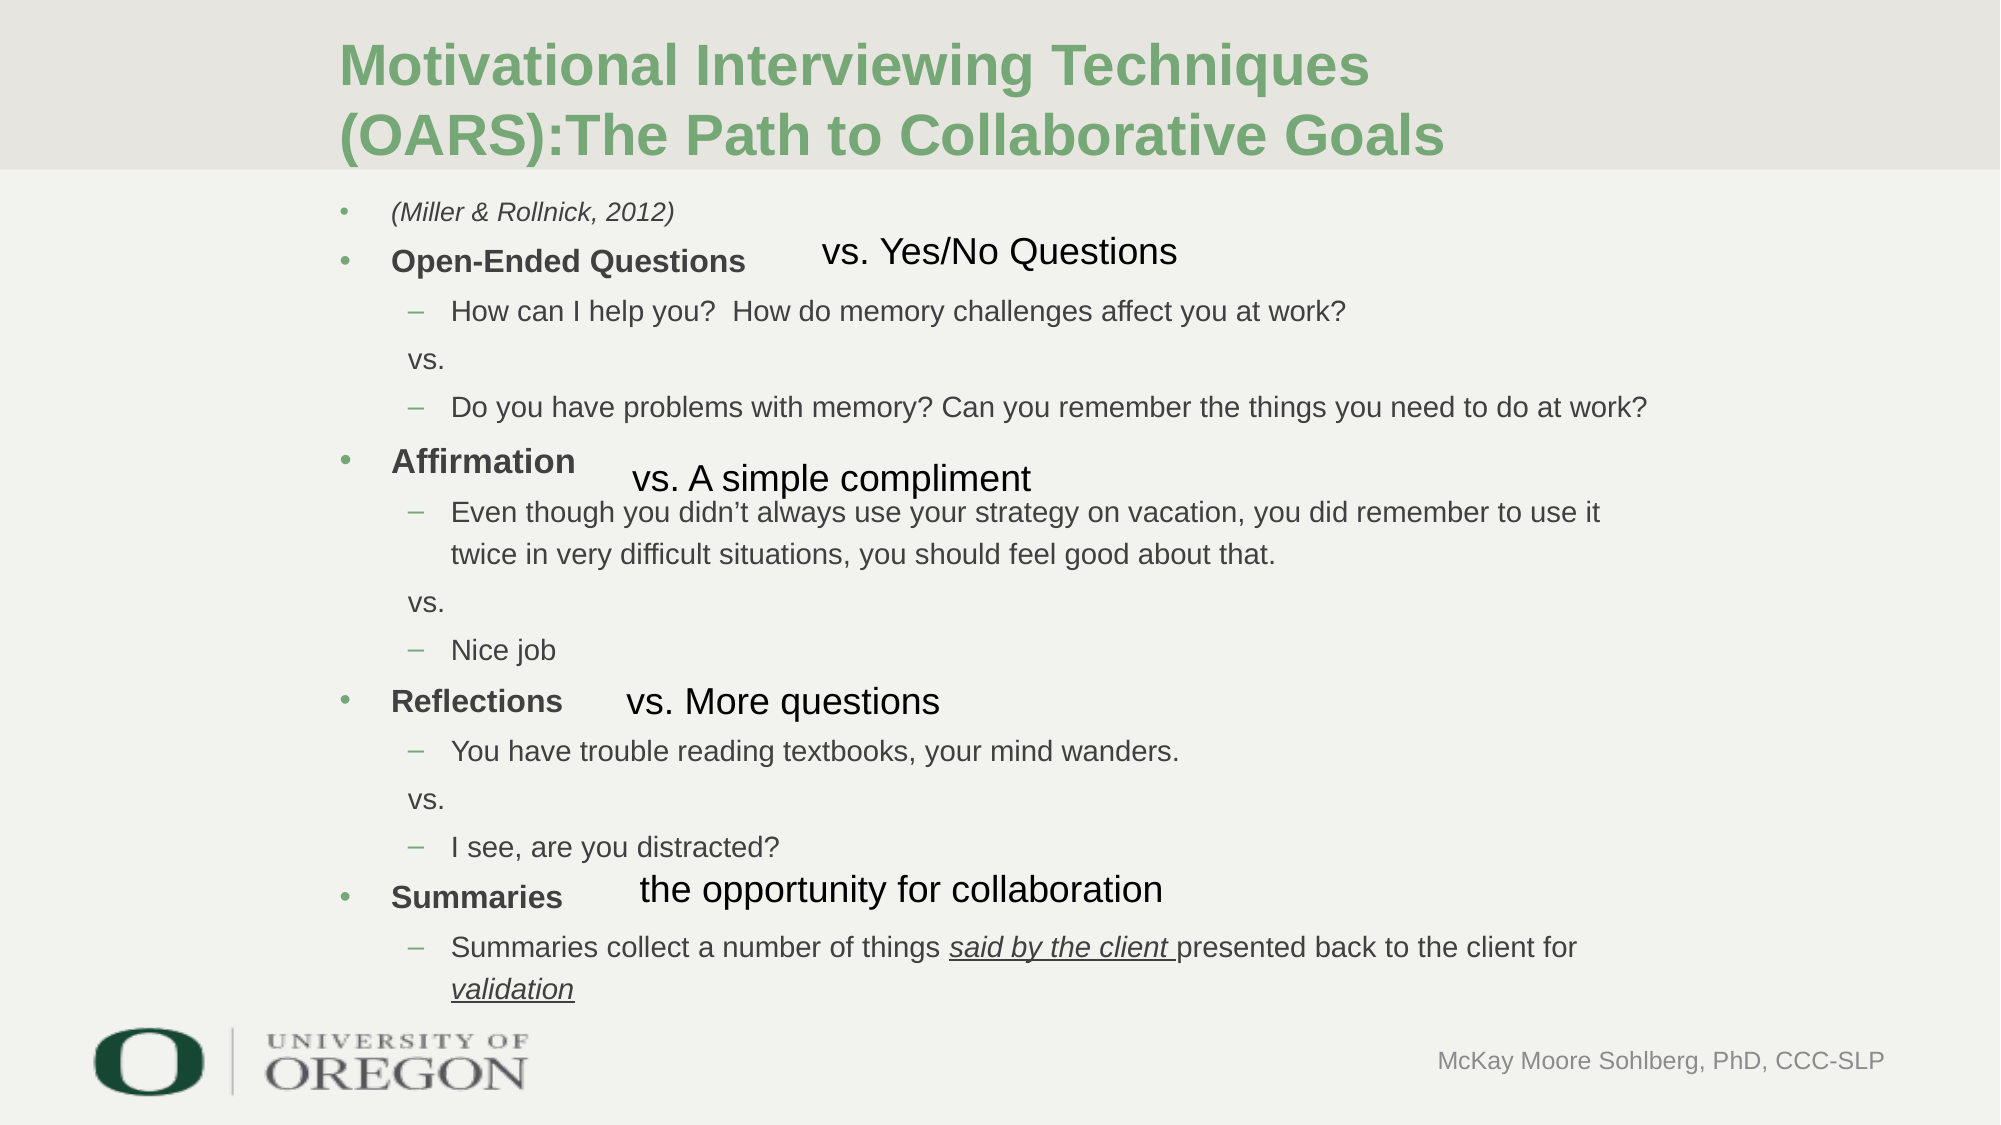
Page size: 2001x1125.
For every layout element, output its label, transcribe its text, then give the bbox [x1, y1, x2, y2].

text_box the opportunity for collaboration [624, 858, 1179, 918]
title Motivational Interviewing Techniques (OARS):The Path to Collaborative Goals [324, 37, 1675, 175]
slide_number McKay Moore Sohlberg, PhD, CCC-SLP [1172, 1025, 1901, 1093]
text_box vs. A simple compliment [617, 446, 1047, 507]
list (Miller & Rollnick, 2012) Open-Ended Questions How can I help you? How do memory challenges affect you at work? vs. Do you have problems with memory? Can you remember the things you need to do at work? Affirmation Even though you didn’t always use your strategy on vacation, you did remember to use it twice in very difficult situations, you should feel good about that. vs. Nice job Reflections You have trouble reading textbooks, your mind wanders. vs. I see, are you distracted? Summaries Summaries collect a number of things said by the client presented back to the client for validation [324, 181, 1675, 1026]
text_box vs. More questions [611, 669, 956, 729]
text_box vs. Yes/No Questions [807, 219, 1193, 279]
picture [67, 1025, 543, 1101]
